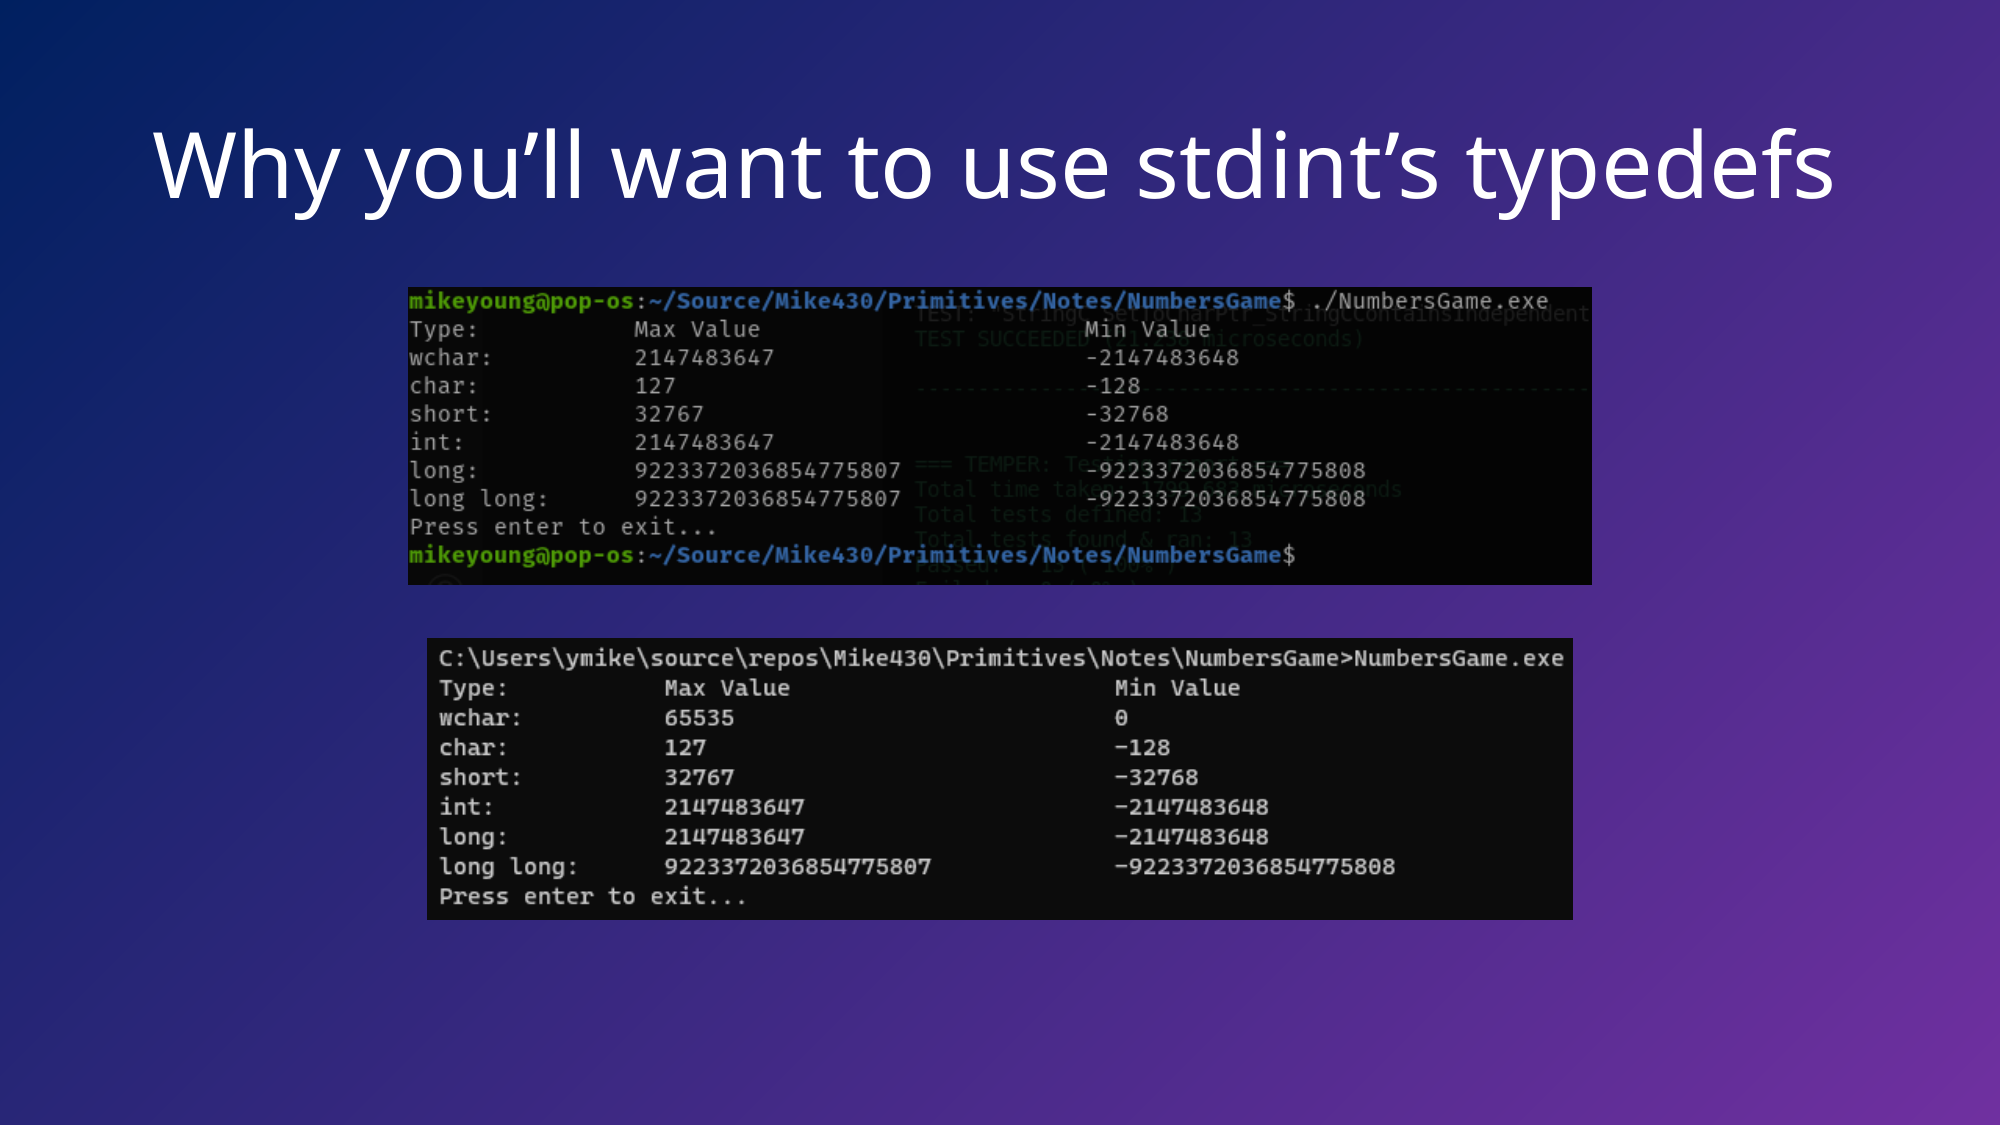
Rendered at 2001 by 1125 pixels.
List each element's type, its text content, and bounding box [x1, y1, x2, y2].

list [408, 287, 1592, 585]
title Why you’ll want to use stdint’s typedefs [137, 59, 1863, 278]
picture [427, 638, 1573, 920]
